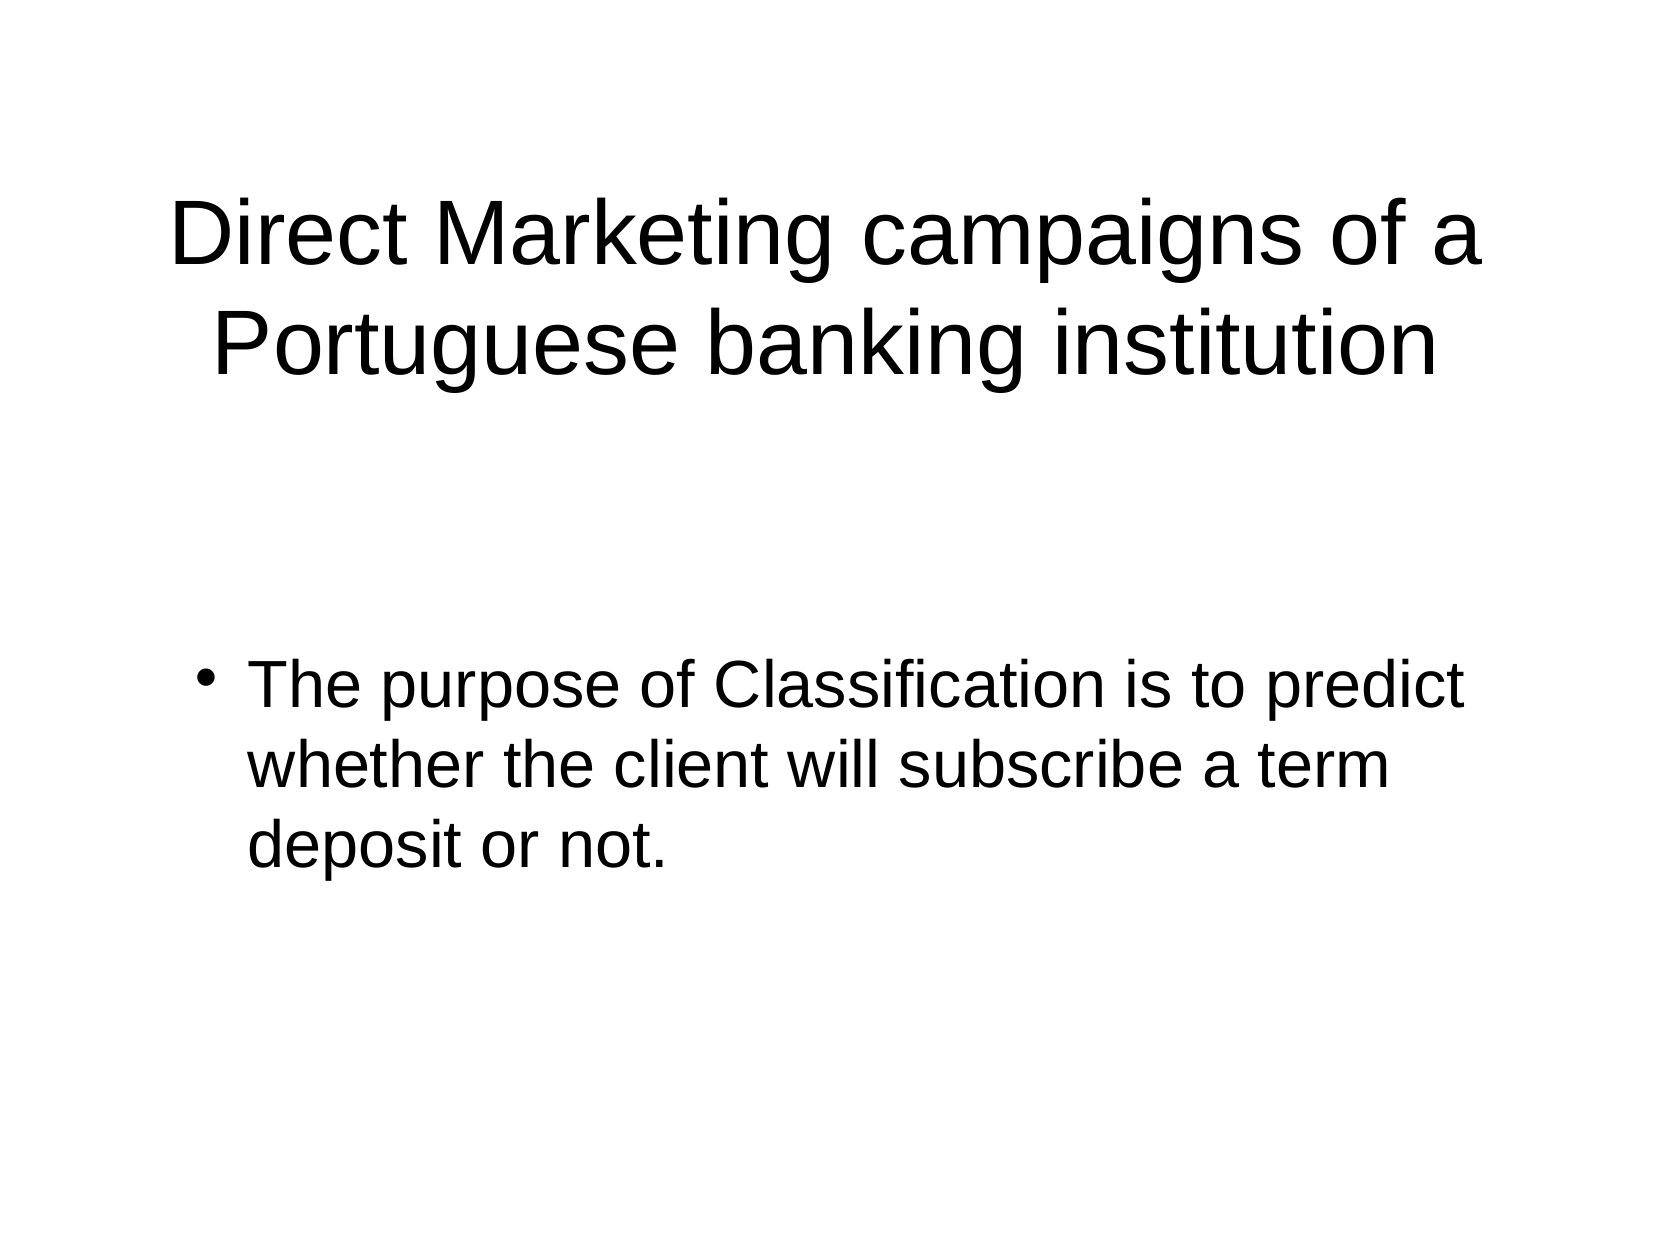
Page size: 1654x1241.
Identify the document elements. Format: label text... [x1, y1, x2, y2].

text_box Direct Marketing campaigns of a Portuguese banking institution [82, 179, 1571, 387]
text_box The purpose of Classification is to predict whether the client will subscribe a term deposit or not. [177, 531, 1489, 922]
